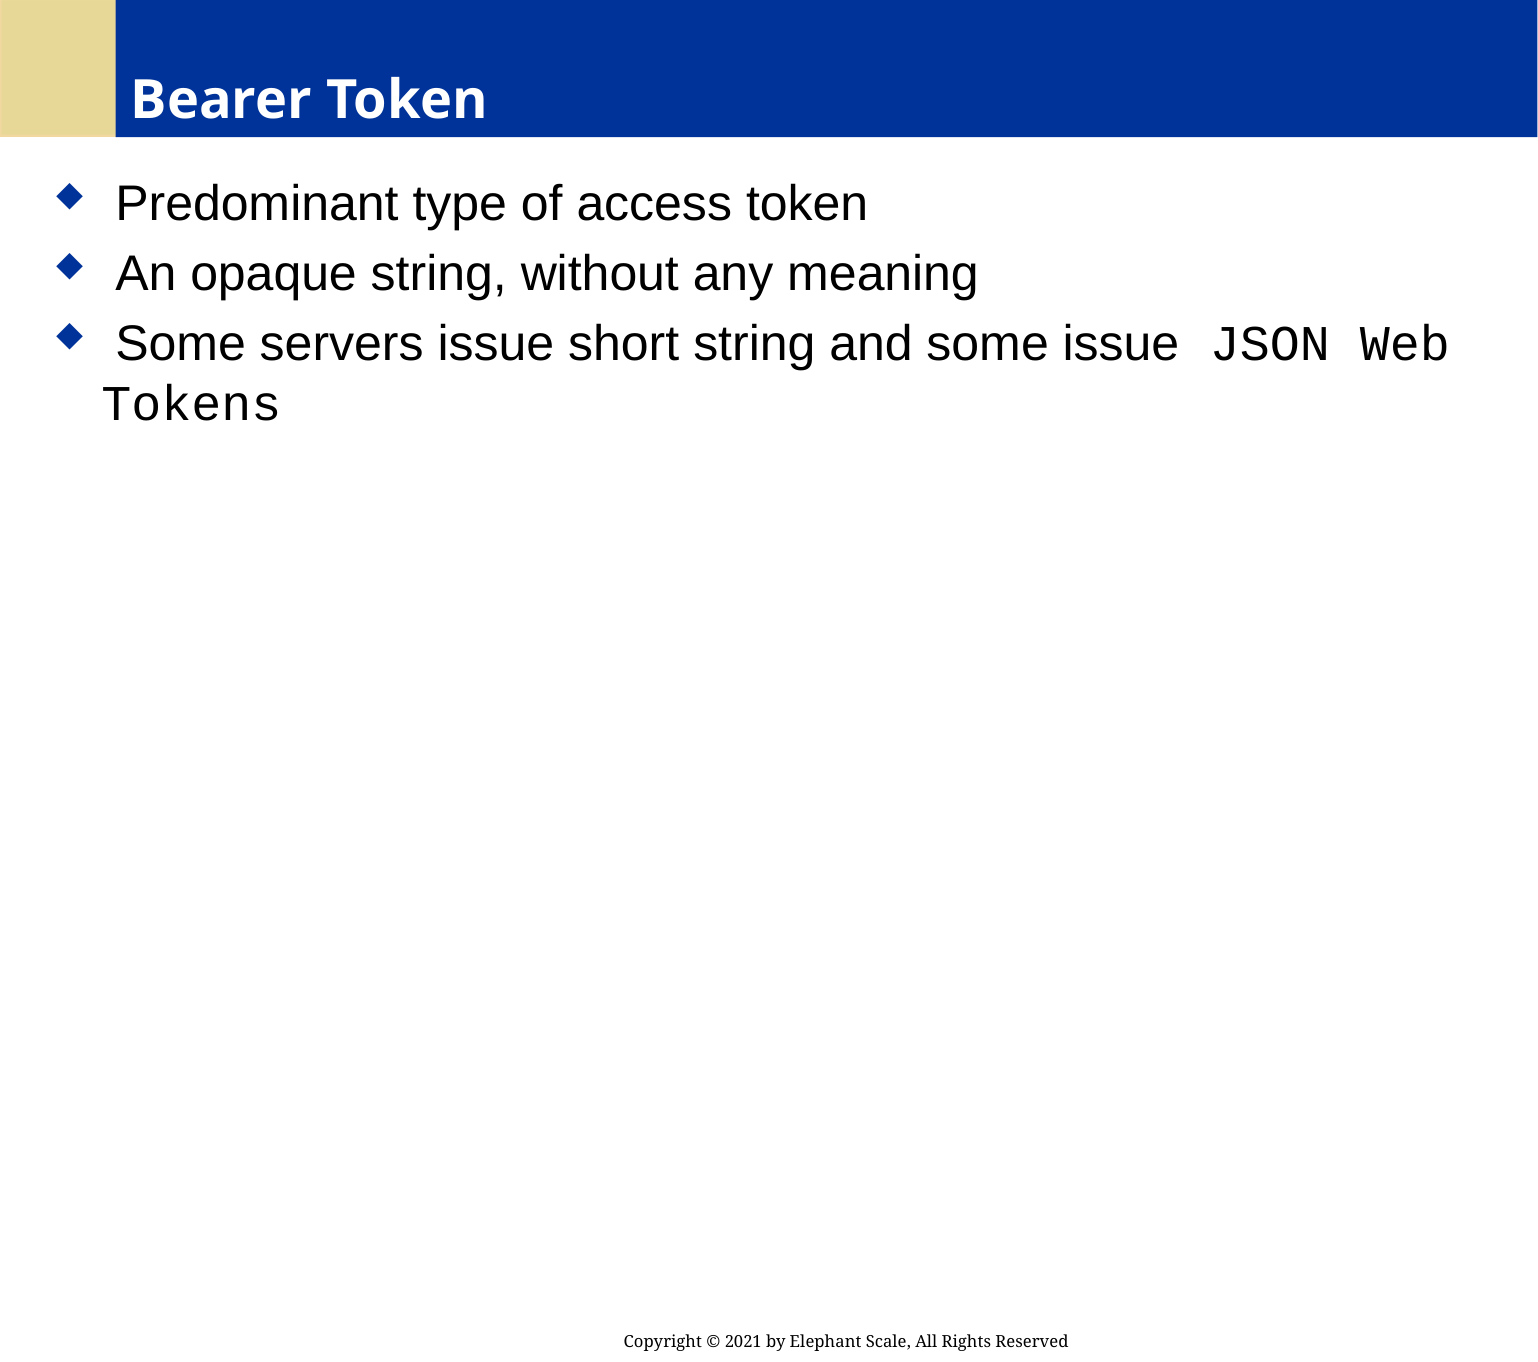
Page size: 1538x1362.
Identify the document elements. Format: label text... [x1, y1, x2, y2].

picture [0, 0, 115, 137]
text_box Copyright © 2021 by Elephant Scale, All Rights Reserved [608, 1322, 1085, 1358]
list Predominant type of access token An opaque string, without any meaning Some servers issue short string and some issue JSON Web Tokens [38, 162, 1500, 1284]
title Bearer Token [115, 0, 1538, 138]
